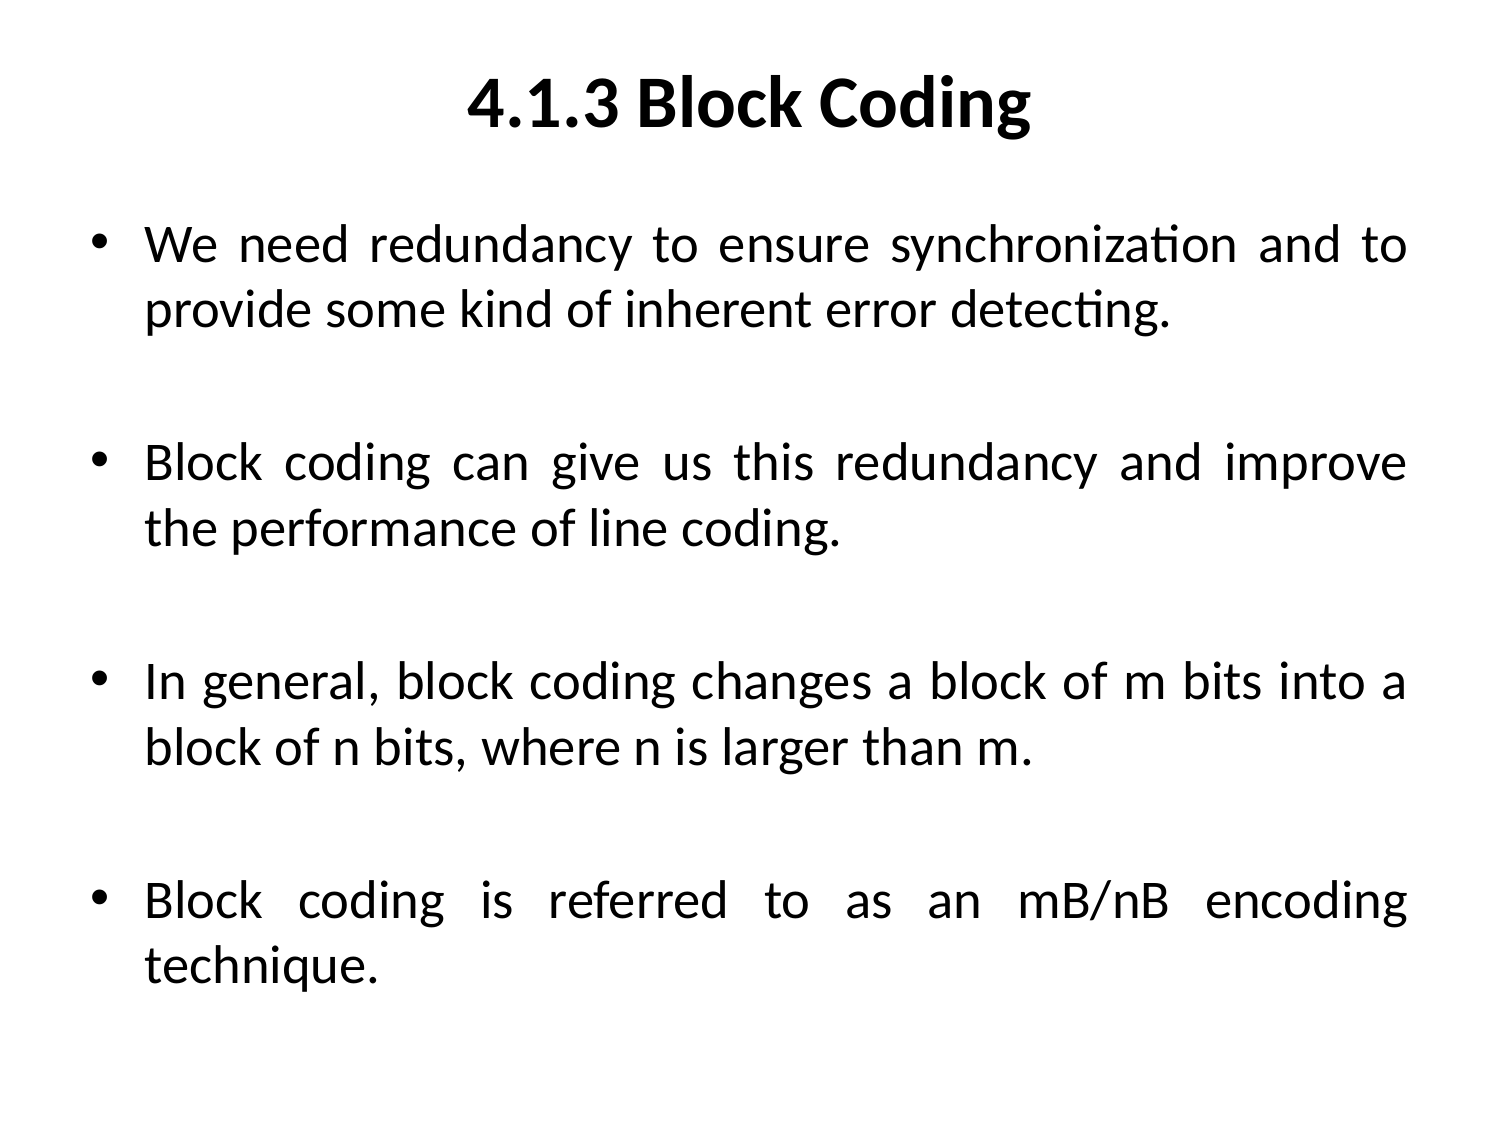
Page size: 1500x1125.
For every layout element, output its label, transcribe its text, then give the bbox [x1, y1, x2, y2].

title 4.1.3 Block Coding [75, 45, 1425, 150]
list We need redundancy to ensure synchronization and to provide some kind of inherent error detecting. Block coding can give us this redundancy and improve the performance of line coding. In general, block coding changes a block of m bits into a block of n bits, where n is larger than m. Block coding is referred to as an mB/nB encoding technique. [75, 200, 1425, 1005]
